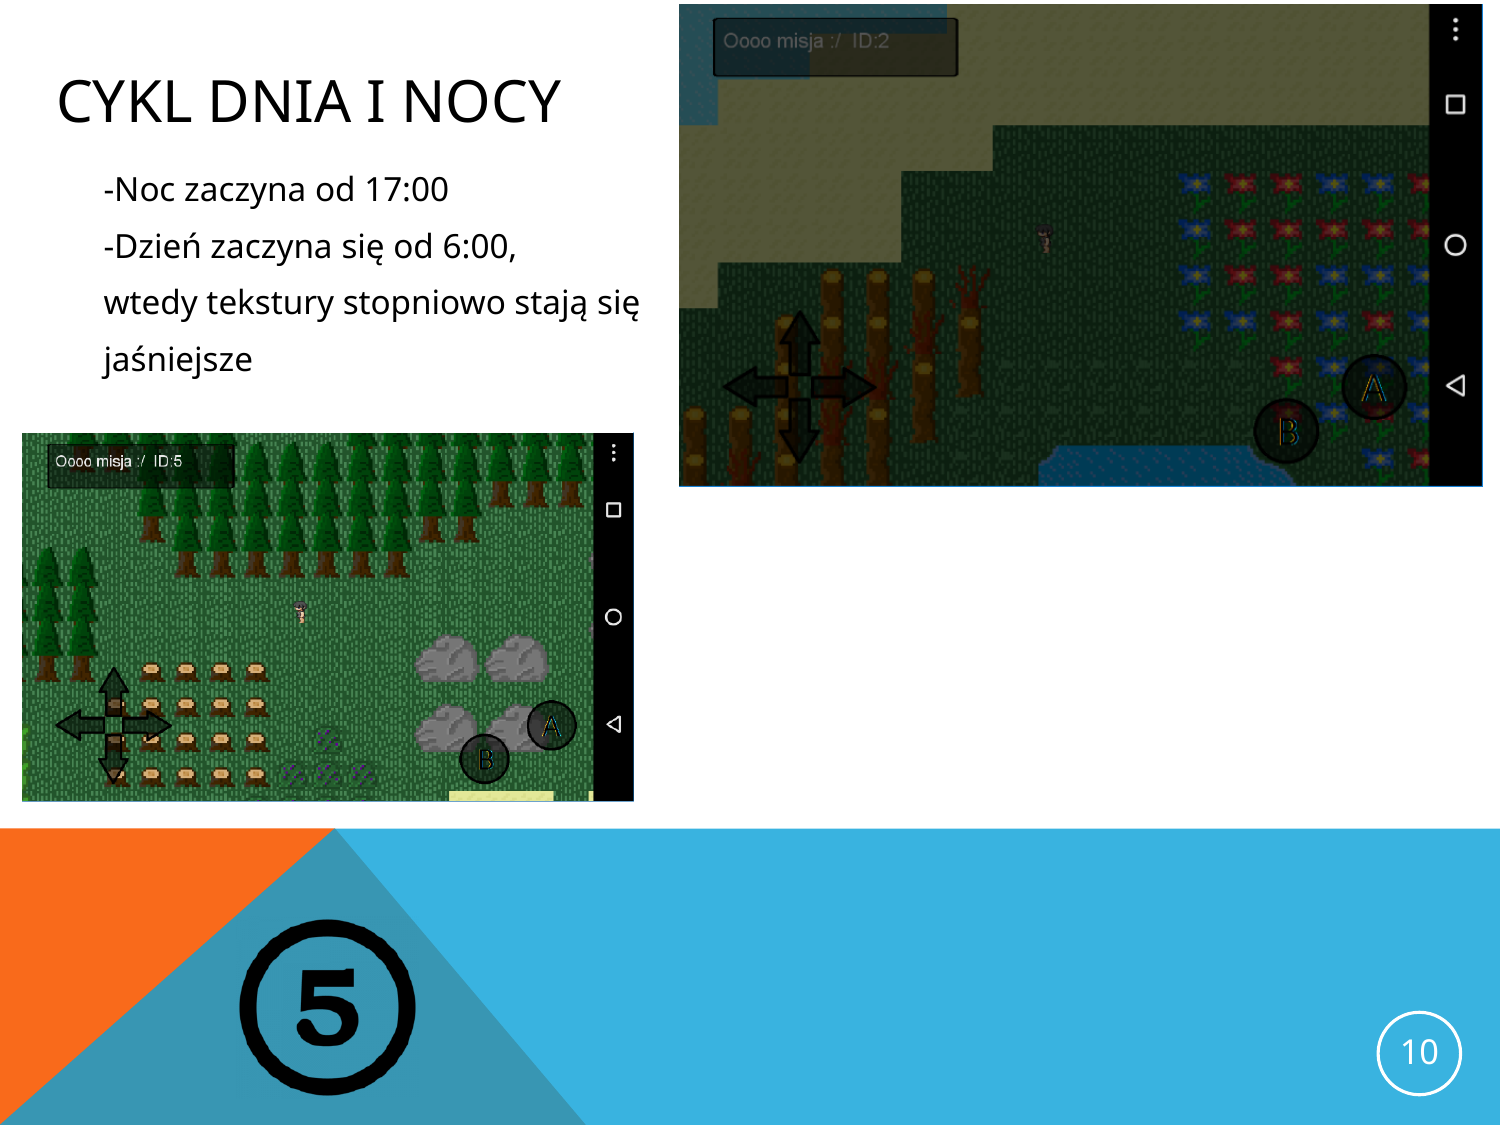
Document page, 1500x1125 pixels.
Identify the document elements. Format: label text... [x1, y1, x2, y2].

list -Noc zaczyna od 17:00 -Dzień zaczyna się od 6:00, wtedy tekstury stopniowo stają się jaśniejsze [88, 160, 1369, 768]
picture [22, 432, 634, 802]
picture [236, 916, 420, 1100]
picture [678, 3, 1483, 487]
slide_number 10 [1376, 1010, 1463, 1097]
title Cykl dnia i nocy [41, 54, 673, 145]
